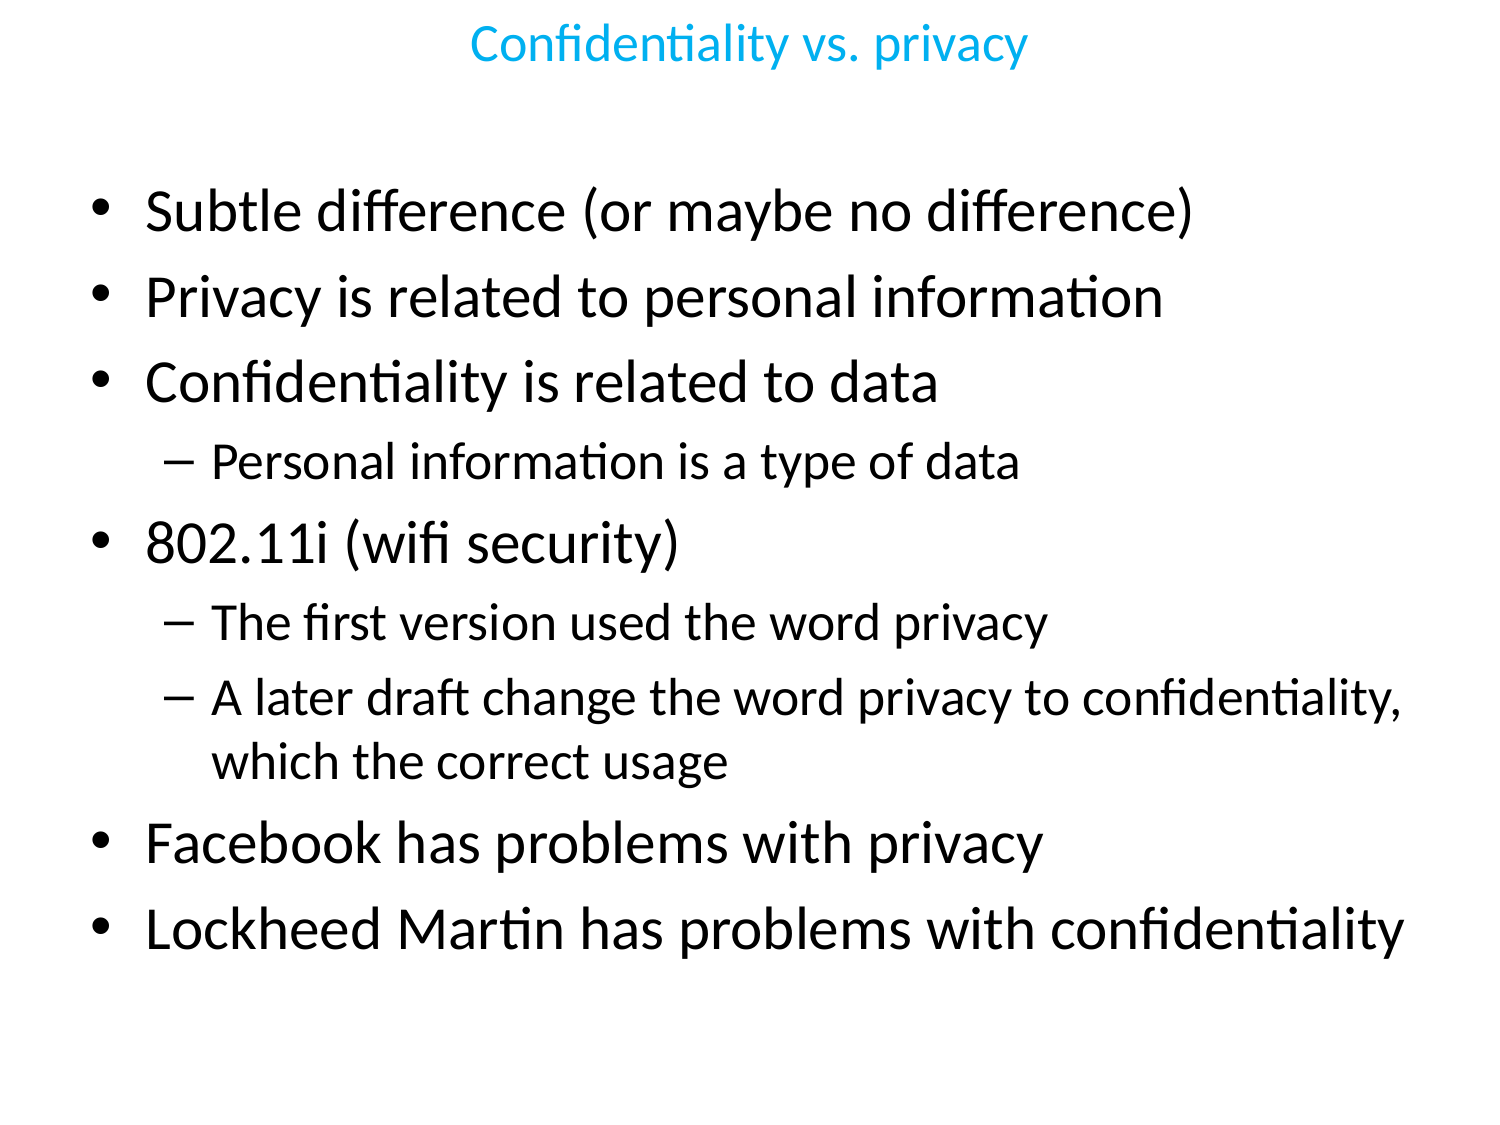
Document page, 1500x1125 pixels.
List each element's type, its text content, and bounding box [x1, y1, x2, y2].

title Confidentiality vs. privacy [0, 0, 1500, 80]
list Subtle difference (or maybe no difference) Privacy is related to personal information Confidentiality is related to data Personal information is a type of data 802.11i (wifi security) The first version used the word privacy A later draft change the word privacy to confidentiality, which the correct usage Facebook has problems with privacy Lockheed Martin has problems with confidentiality [75, 162, 1425, 1005]
